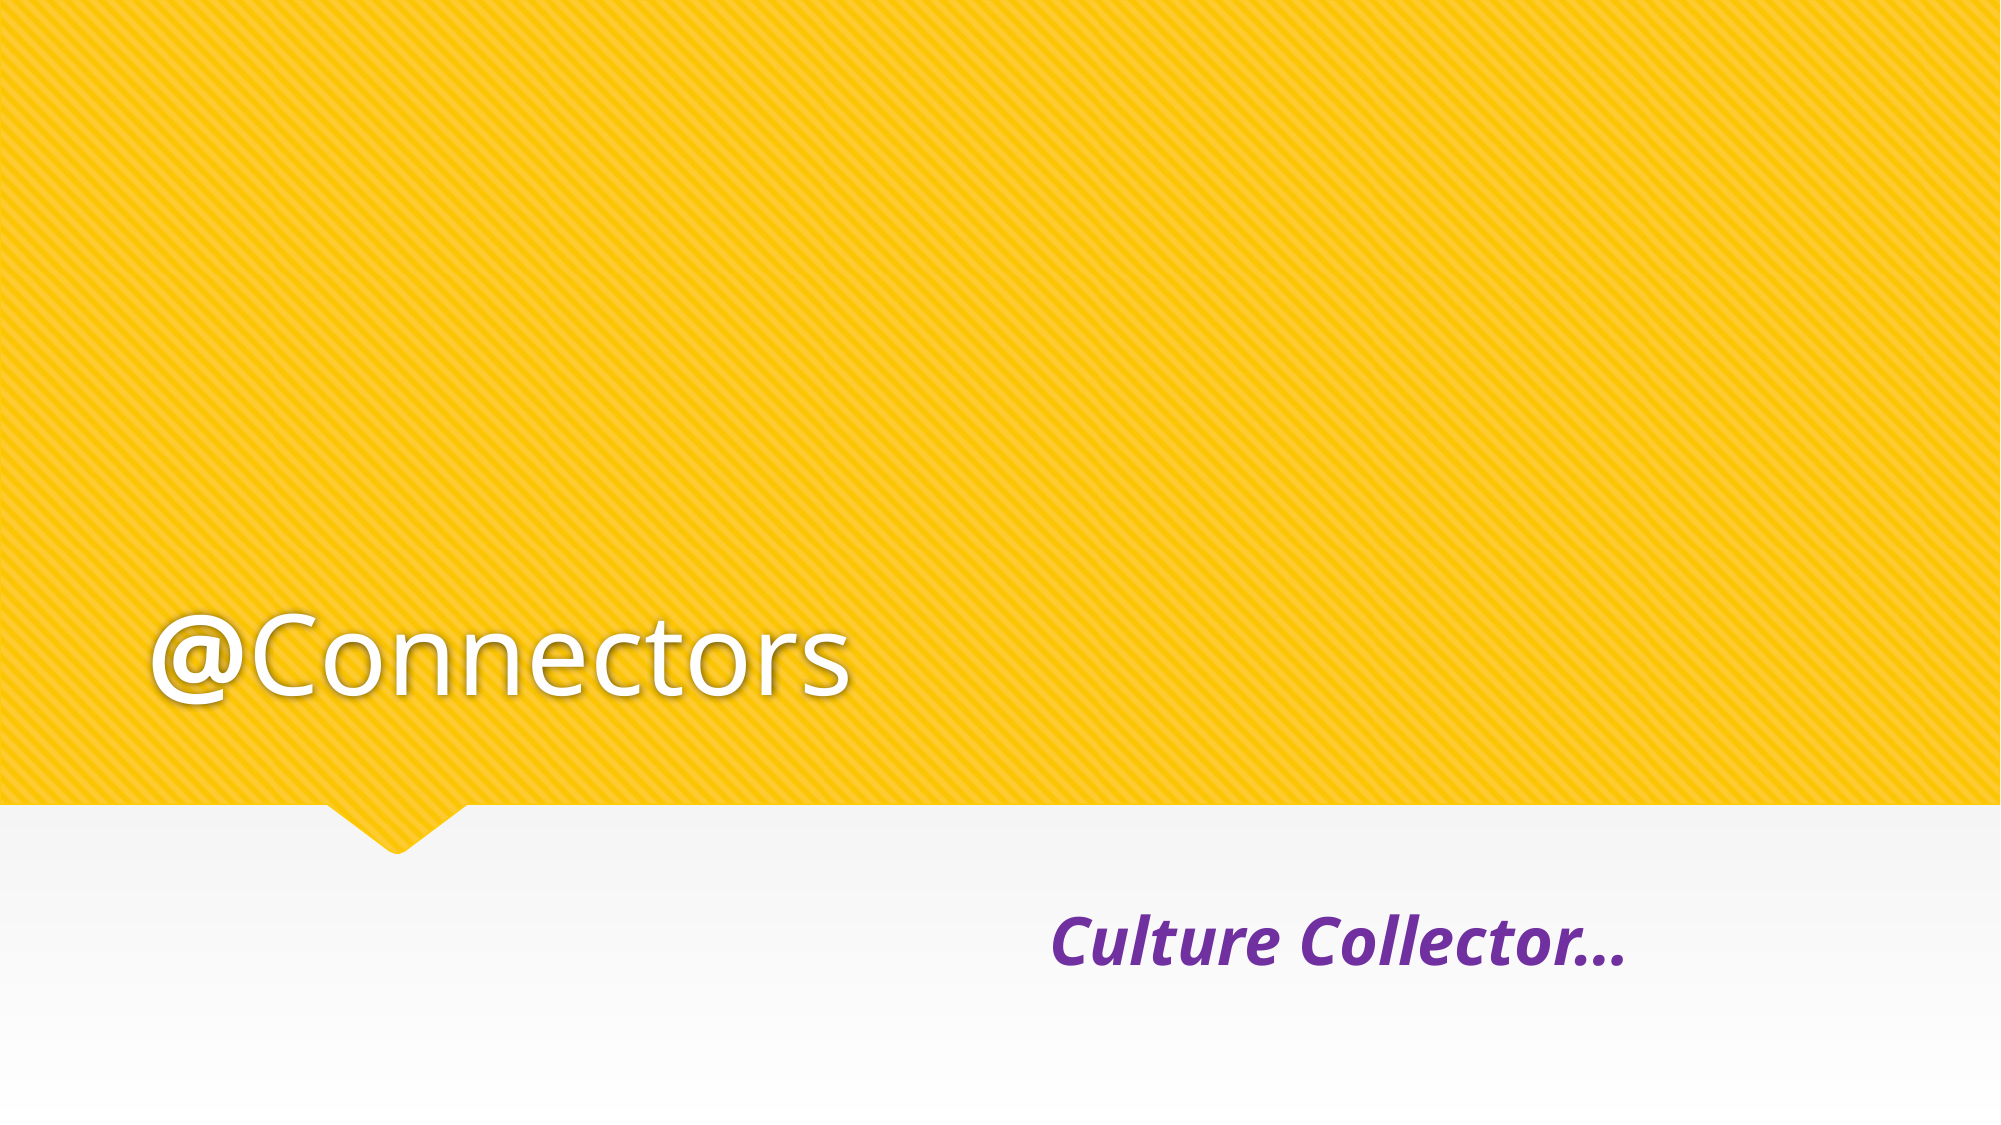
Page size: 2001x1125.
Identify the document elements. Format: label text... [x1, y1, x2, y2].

title @Connectors [132, 237, 1868, 726]
text_box Culture Collector… [1034, 891, 1645, 987]
